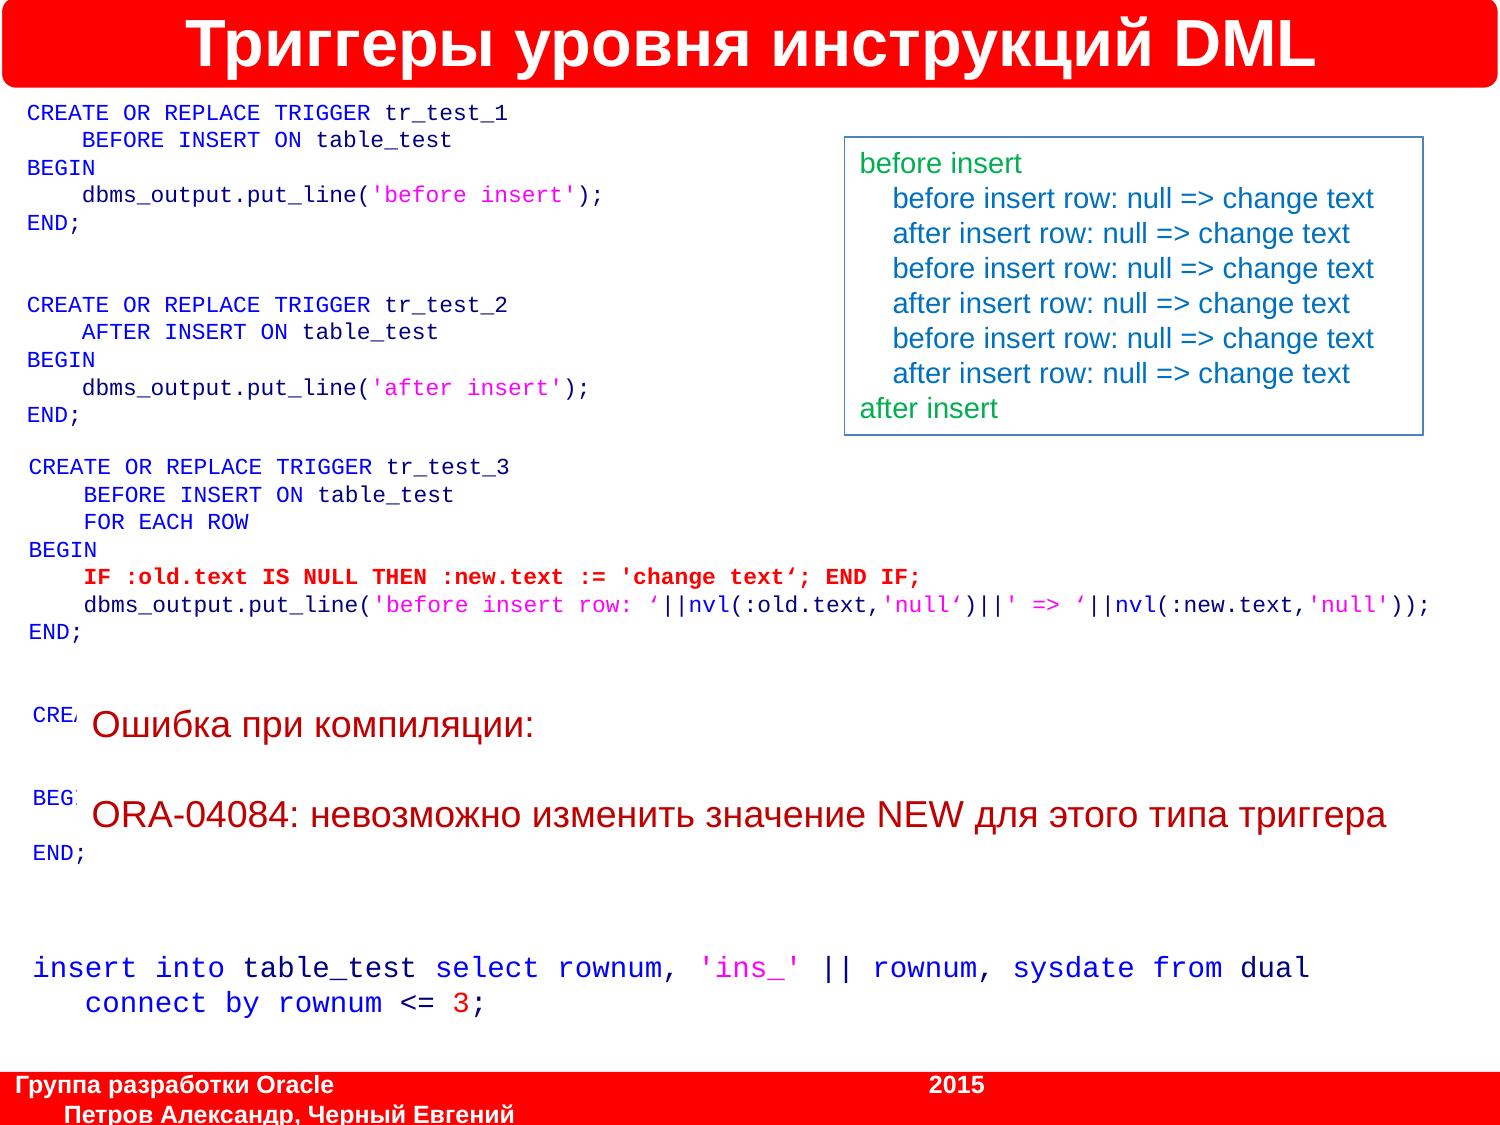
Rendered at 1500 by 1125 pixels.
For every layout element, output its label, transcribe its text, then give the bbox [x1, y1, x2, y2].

text_box Ошибка при компиляции: ORA-04084: невозможно изменить значение NEW для этого типа триггера [76, 692, 1416, 844]
text_box before insert before insert row: null => change text after insert row: null => change text before insert row: null => change text after insert row: null => change text before insert row: null => change text after insert row: null => change text after insert [844, 137, 1424, 436]
text_box insert into table_test select rownum, 'ins_' || rownum, sysdate from dual connect by rownum <= 3; [17, 940, 1334, 1027]
text_box CREATE OR REPLACE TRIGGER tr_test_4 AFTER INSERT ON table_test FOR EACH ROW BEGIN :new.text := 'change text'; END; [17, 692, 1471, 875]
text_box CREATE OR REPLACE TRIGGER tr_test_1 BEFORE INSERT ON table_test BEGIN dbms_output.put_line('before insert'); END; CREATE OR REPLACE TRIGGER tr_test_2 AFTER INSERT ON table_test BEGIN dbms_output.put_line('after insert'); END; CREATE OR REPLACE TRIGGER tr_test_3 BEFORE INSERT ON table_test FOR EACH ROW BEGIN dbms_output.put_line('before insert row: ‘||nvl(:old.text,'null‘)||' => ‘||nvl(:new.text,'null')); END; CREATE OR REPLACE TRIGGER tr_test_4 AFTER INSERT ON table_test FOR EACH ROW BEGIN dbms_output.put_line('after insert row: ‘||nvl(:old.text,'null‘)||' => ‘||nvl(:new.text,'null')); END; [11, 89, 1483, 883]
text_box CREATE OR REPLACE TRIGGER tr_test_3 BEFORE INSERT ON table_test FOR EACH ROW BEGIN IF :old.text IS NULL THEN :new.text := 'change text‘; END IF; dbms_output.put_line('before insert row: ‘||nvl(:old.text,'null‘)||' => ‘||nvl(:new.text,'null')); END; [13, 444, 1483, 654]
text_box Группа разработки Oracle 2015 Петров Александр, Черный Евгений [0, 1071, 1500, 1125]
text_box Триггеры уровня инструкций DML [0, 0, 1500, 90]
